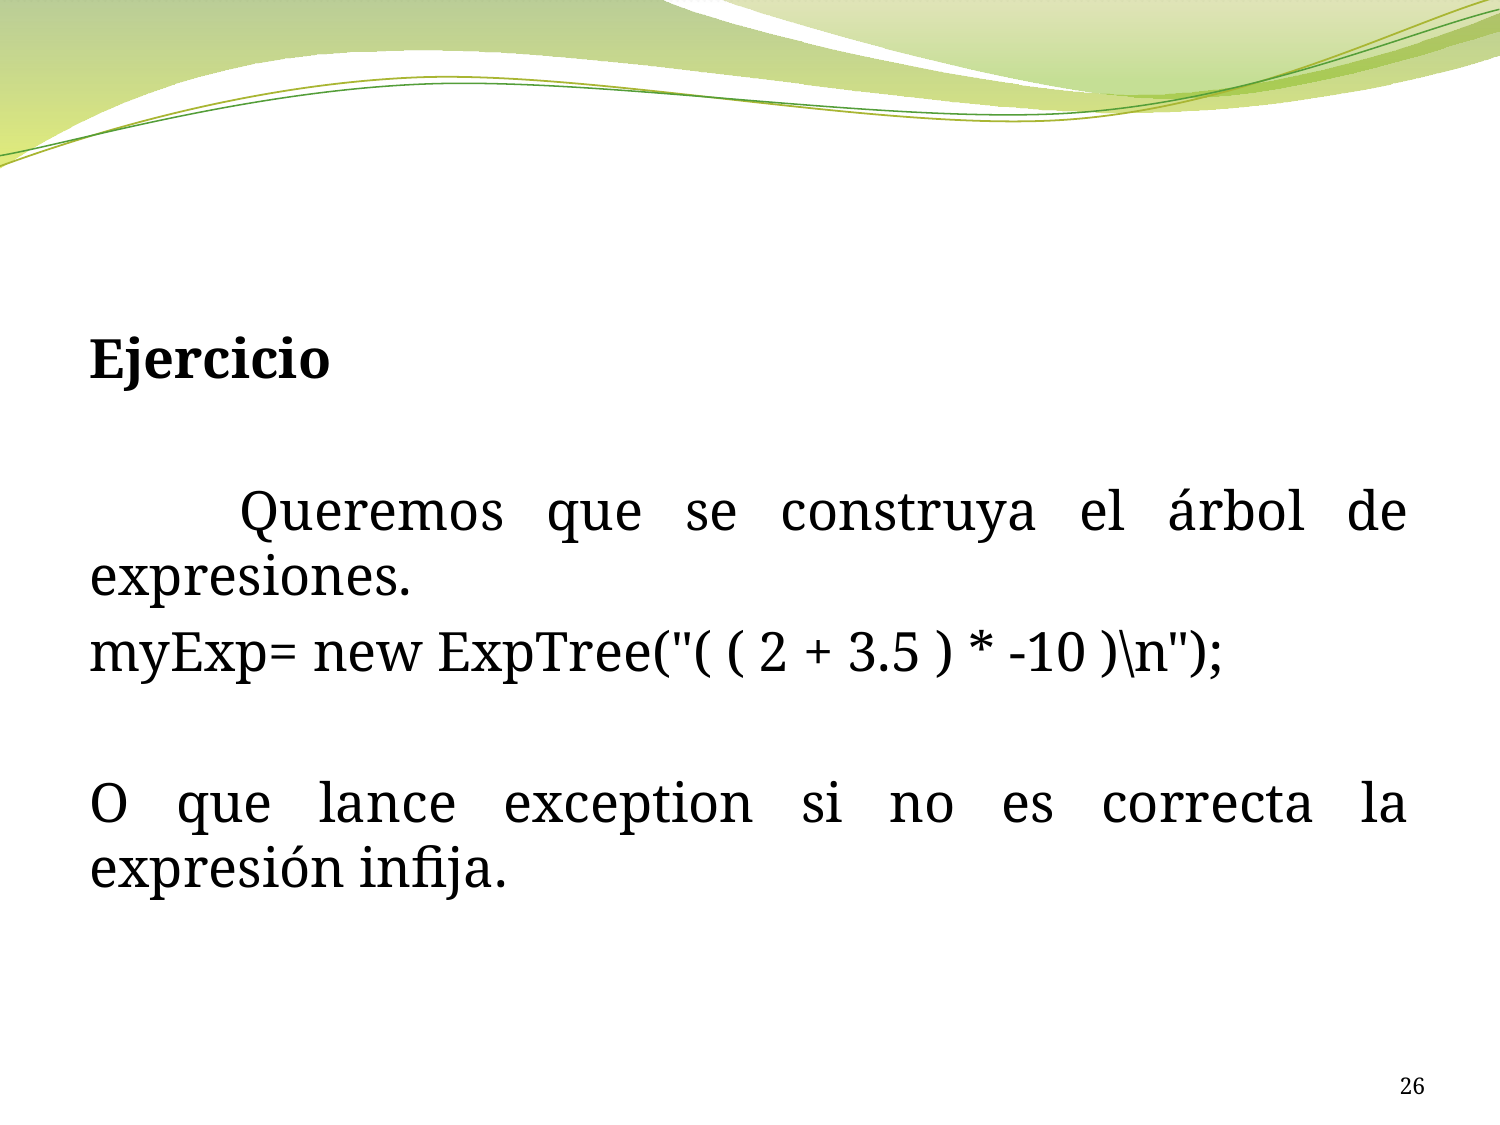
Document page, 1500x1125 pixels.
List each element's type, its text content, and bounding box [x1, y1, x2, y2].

slide_number 26 [1299, 1042, 1425, 1103]
list Ejercicio Queremos que se construya el árbol de expresiones. myExp= new ExpTree("( ( 2 + 3.5 ) * -10 )\n"); O que lance exception si no es correcta la expresión infija. [75, 317, 1425, 1038]
